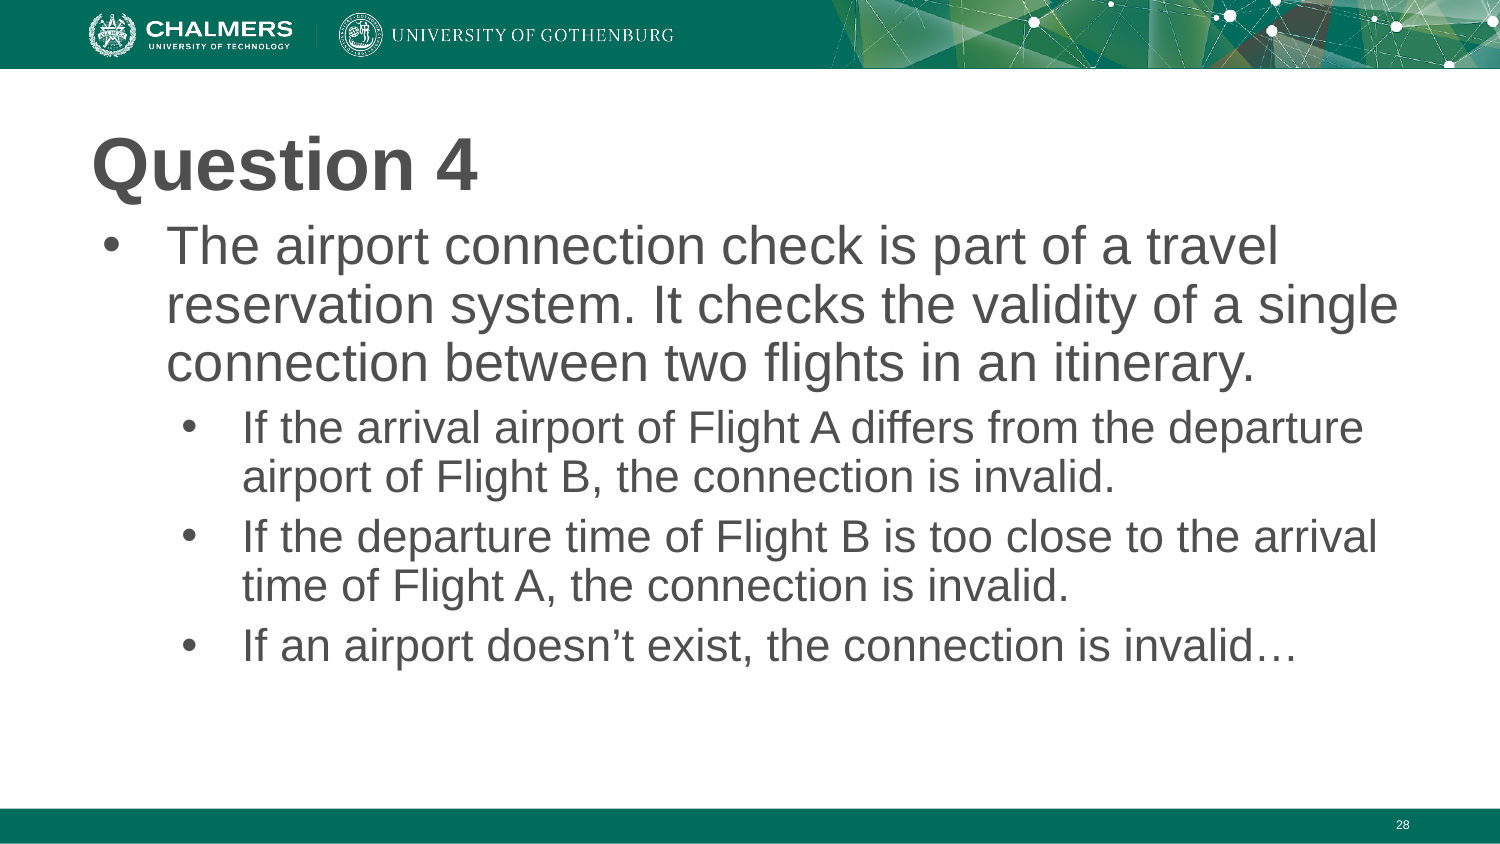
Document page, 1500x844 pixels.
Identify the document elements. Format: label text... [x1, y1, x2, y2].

picture [64, 0, 696, 85]
title Question 4 [76, 100, 1425, 210]
slide_number ‹#› [1074, 809, 1425, 844]
picture [759, 0, 1500, 68]
list The airport connection check is part of a travel reservation system. It checks the validity of a single connection between two flights in an itinerary. If the arrival airport of Flight A differs from the departure airport of Flight B, the connection is invalid. If the departure time of Flight B is too close to the arrival time of Flight A, the connection is invalid. If an airport doesn’t exist, the connection is invalid… [76, 210, 1425, 782]
